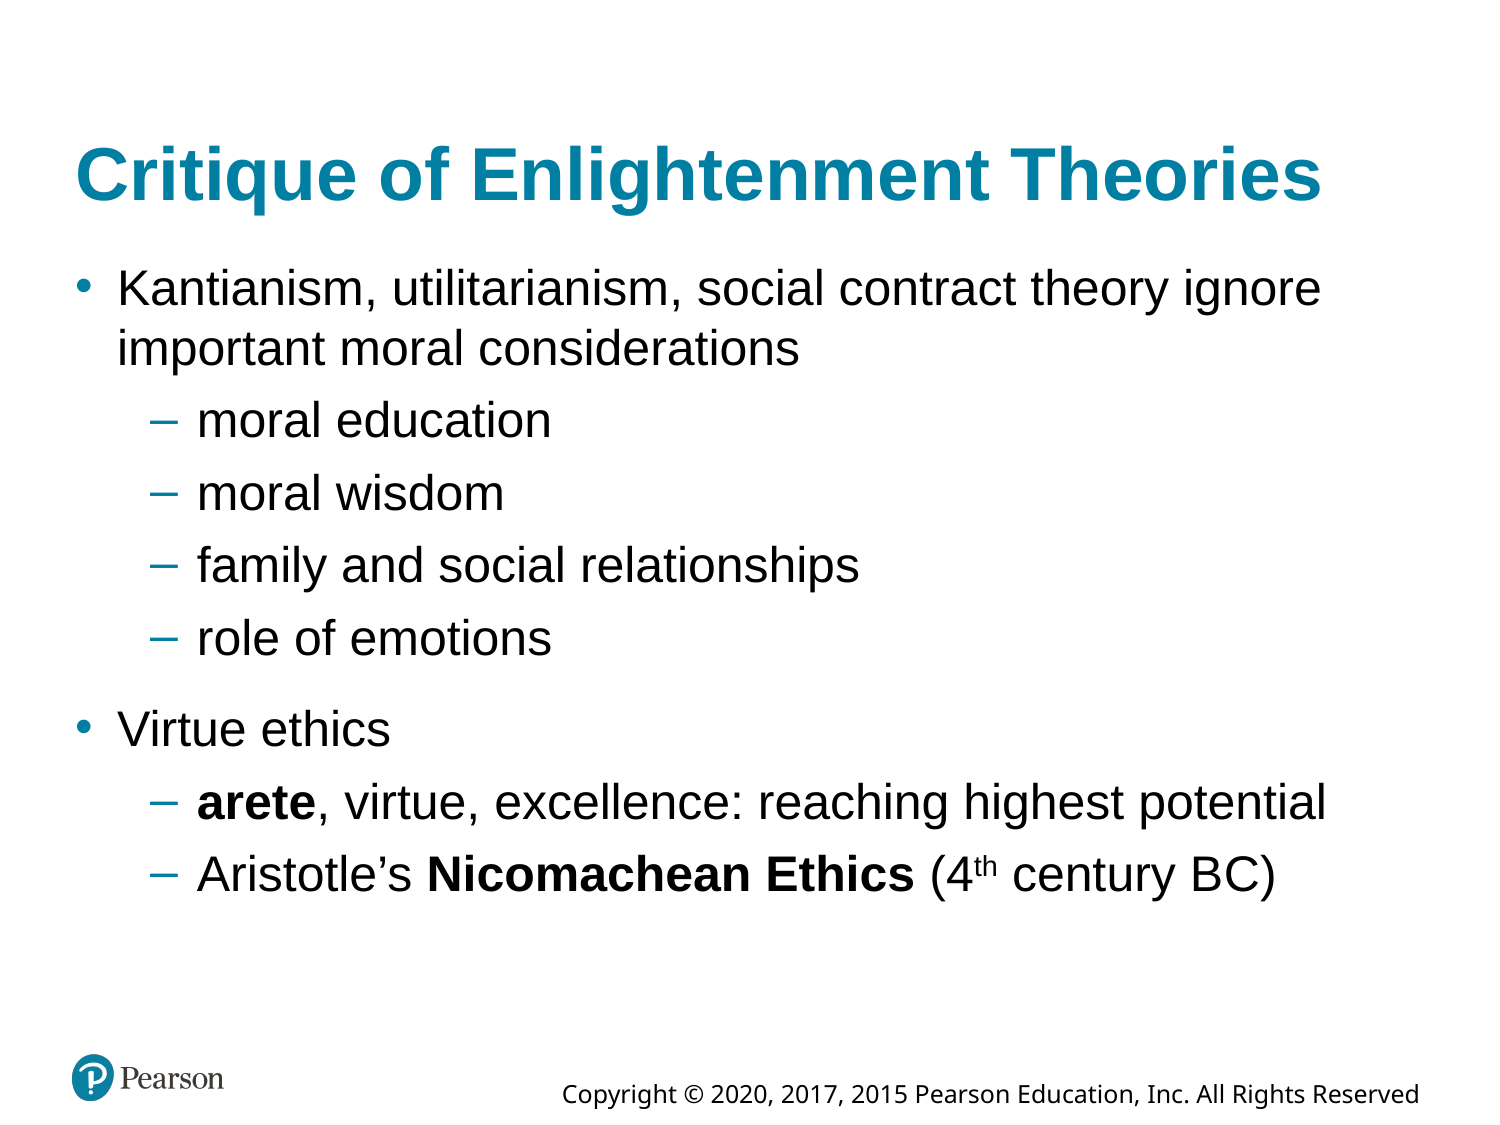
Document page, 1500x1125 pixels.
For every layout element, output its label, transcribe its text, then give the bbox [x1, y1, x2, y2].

picture [80, 1063, 106, 1088]
picture [72, 1087, 83, 1101]
picture [72, 1054, 88, 1070]
picture [98, 1054, 224, 1101]
list Kantianism, utilitarianism, social contract theory ignore important moral considerations moral education moral wisdom family and social relationships role of emotions Virtue ethics arete, virtue, excellence: reaching highest potential Aristotle’s Nicomachean Ethics (4th century B C) [75, 255, 1425, 983]
title Critique of Enlightenment Theories [75, 35, 1425, 216]
